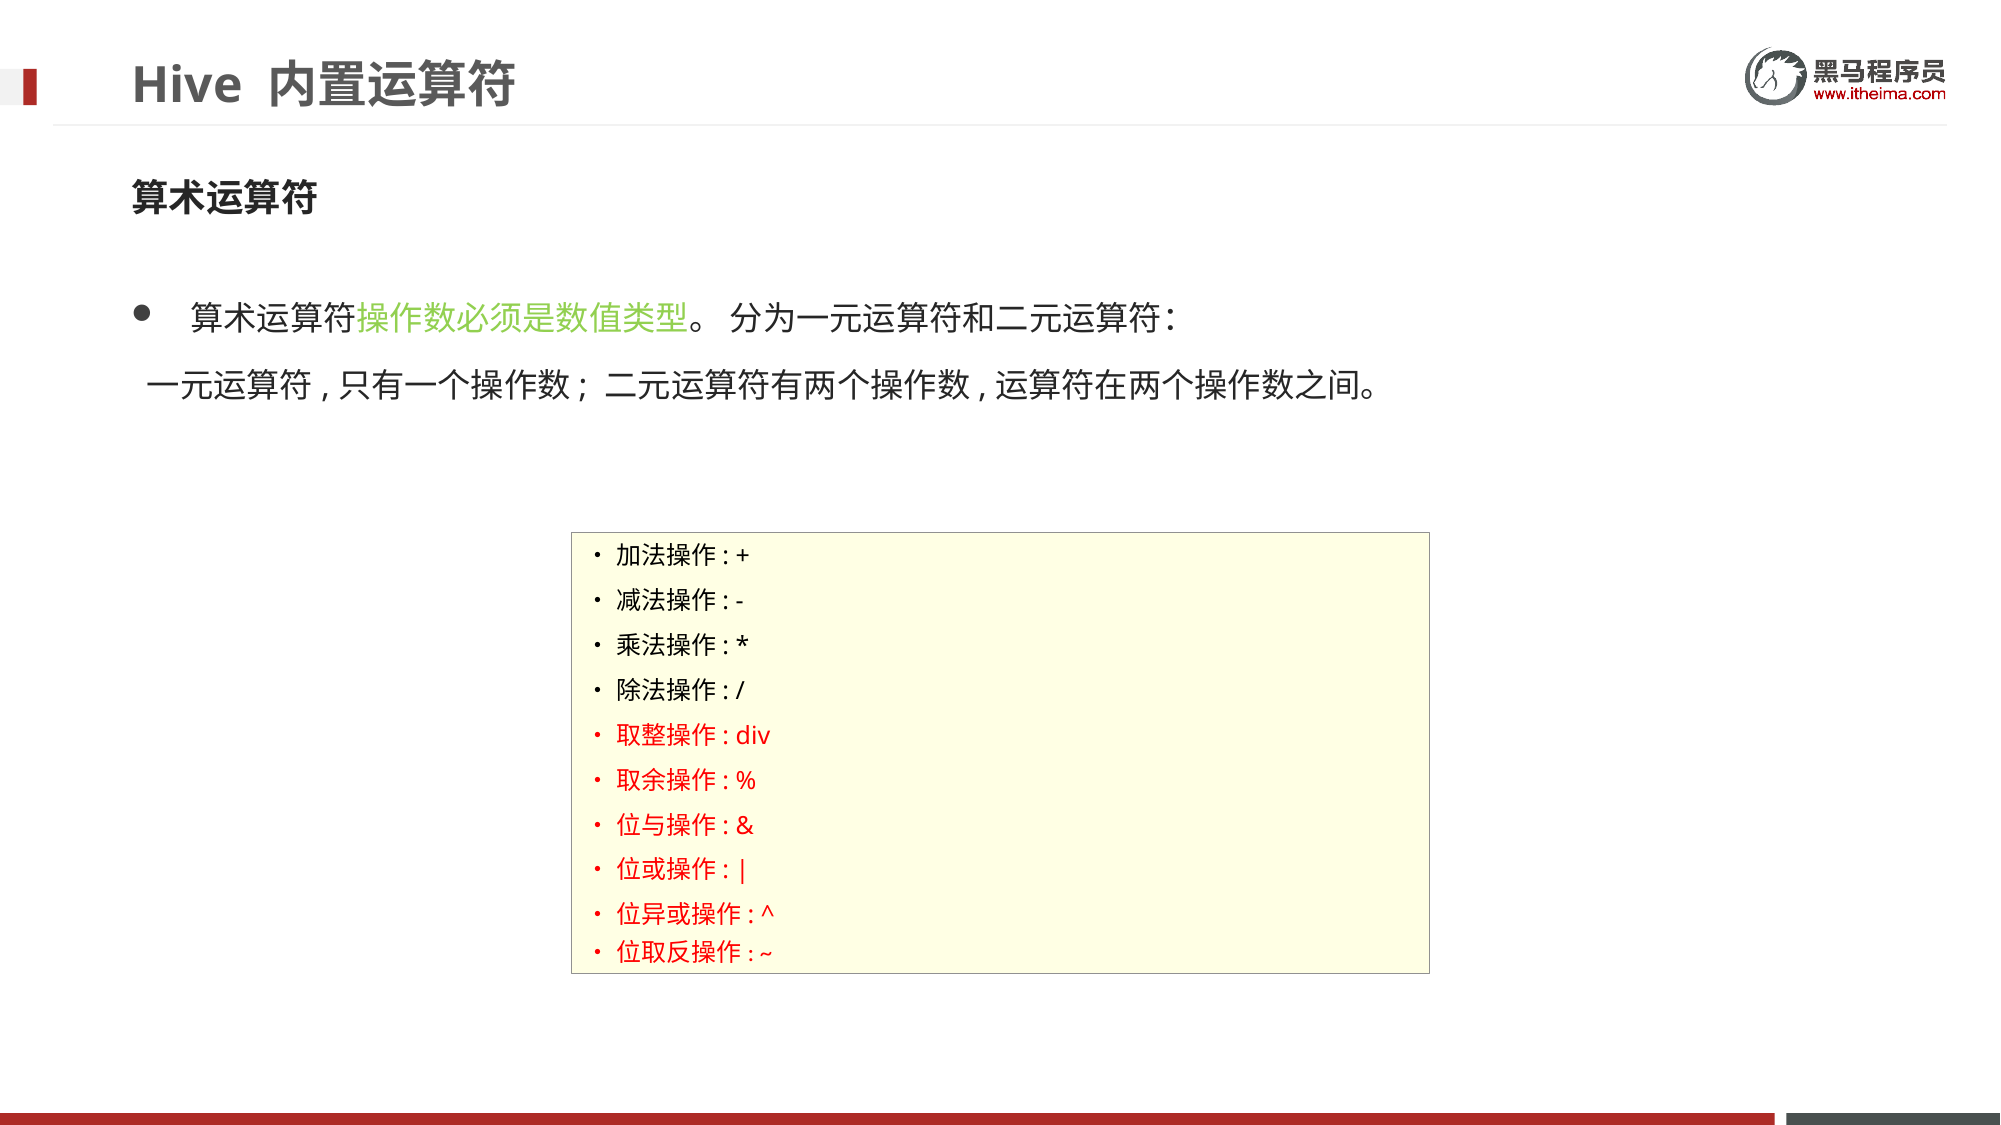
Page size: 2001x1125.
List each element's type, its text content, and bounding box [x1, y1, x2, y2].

list 算术运算符 [116, 154, 1880, 239]
picture [1744, 46, 1946, 106]
title Hive 内置运算符 [116, 40, 1556, 125]
list 算术运算符操作数必须是数值类型。 分为一元运算符和二元运算符： 一元运算符,只有一个操作数; 二元运算符有两个操作数,运算符在两个操作数之间。 [116, 270, 1880, 963]
text_box •加法操作: + •减法操作: - •乘法操作: * •除法操作: / •取整操作: div •取余操作: % •位与操作: & •位或操作: | •位异或操作: ^ •位取反操作: ~ [570, 532, 1429, 974]
